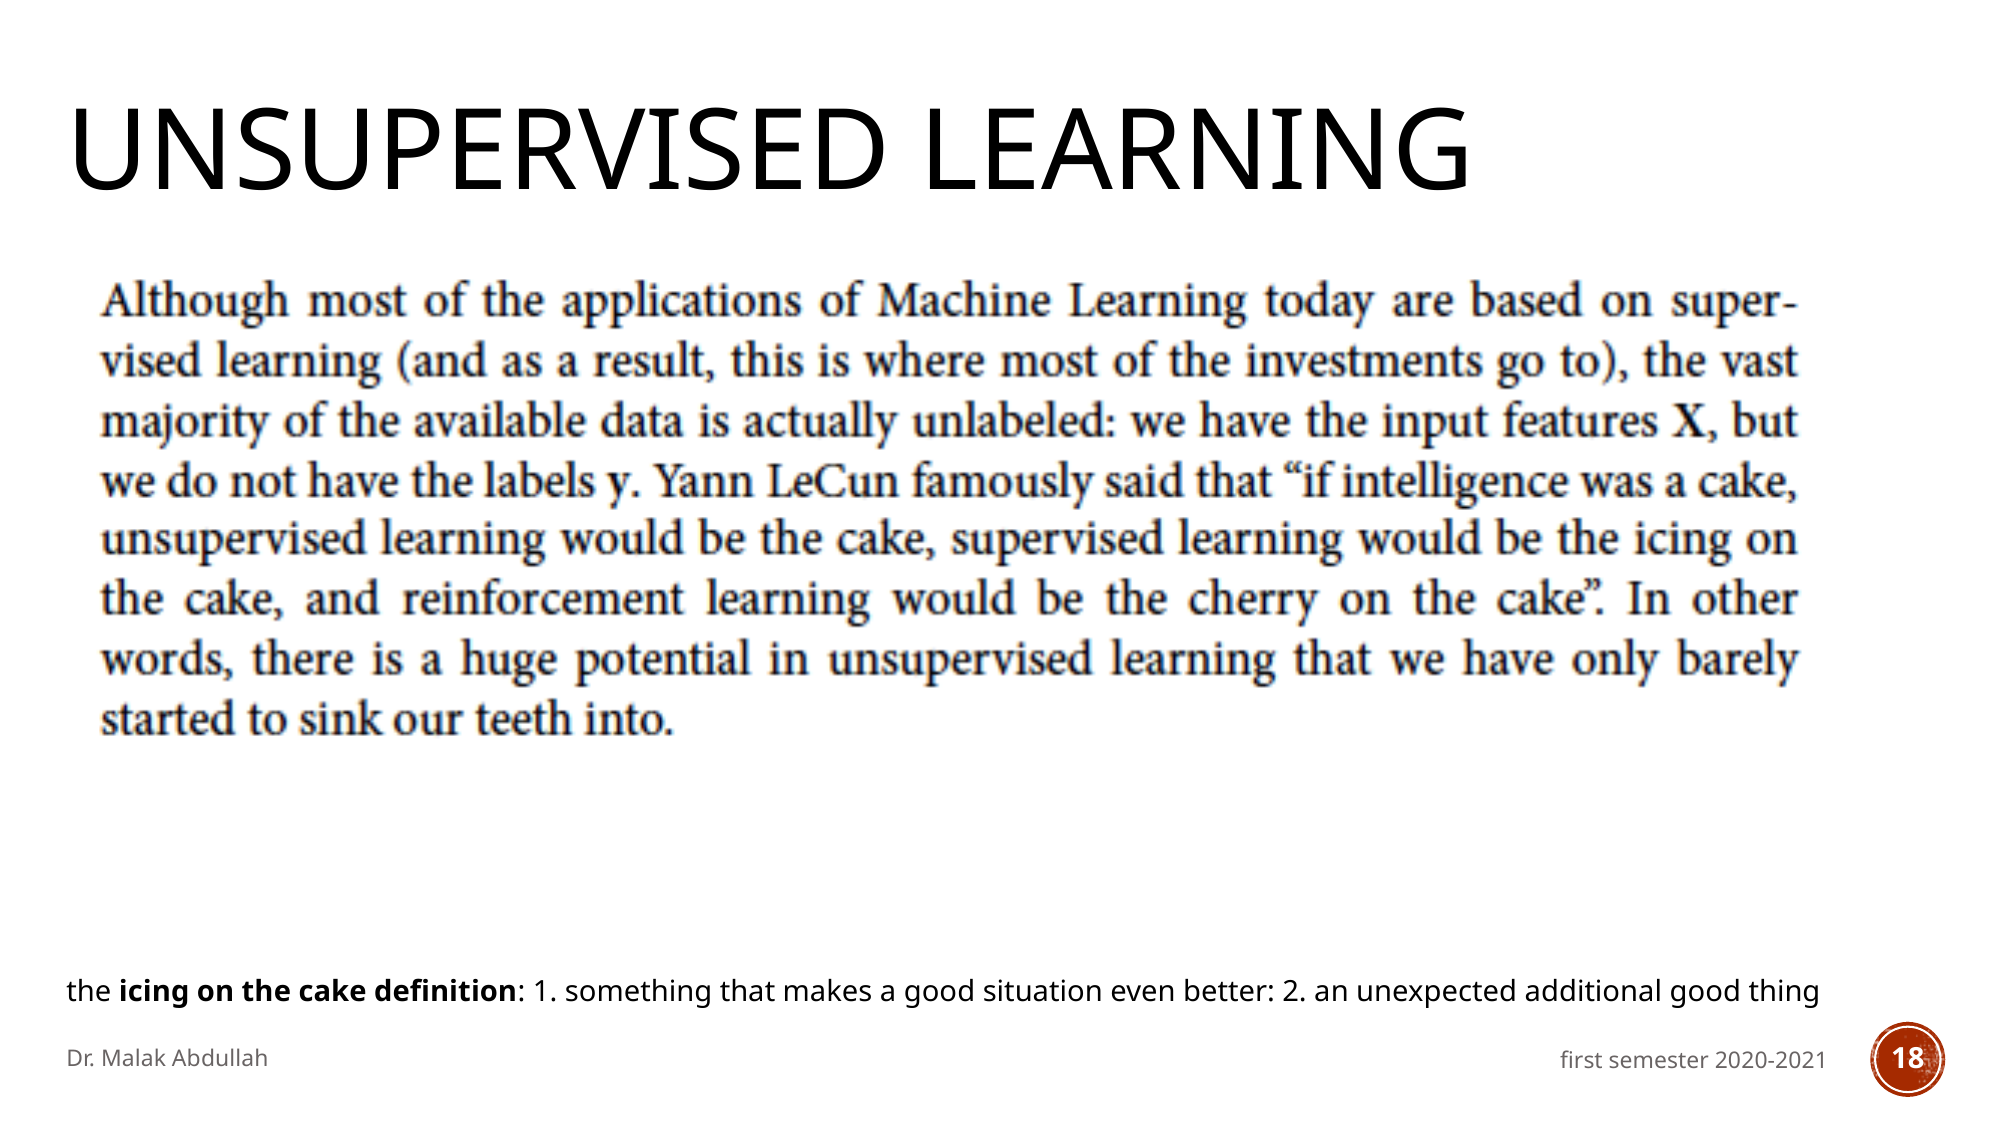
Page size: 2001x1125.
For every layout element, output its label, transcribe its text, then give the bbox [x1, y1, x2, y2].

picture [80, 258, 1843, 762]
slide_number 18 [1855, 1028, 1961, 1089]
list the icing on the cake definition: 1. something that makes a good situation even better: 2. an unexpected additional good thing [51, 969, 1920, 1029]
slide_number first semester 2020-2021 [1306, 1028, 1844, 1089]
footer Dr. Malak Abdullah [51, 1028, 1217, 1089]
title Unsupervised learning [51, 49, 1920, 258]
